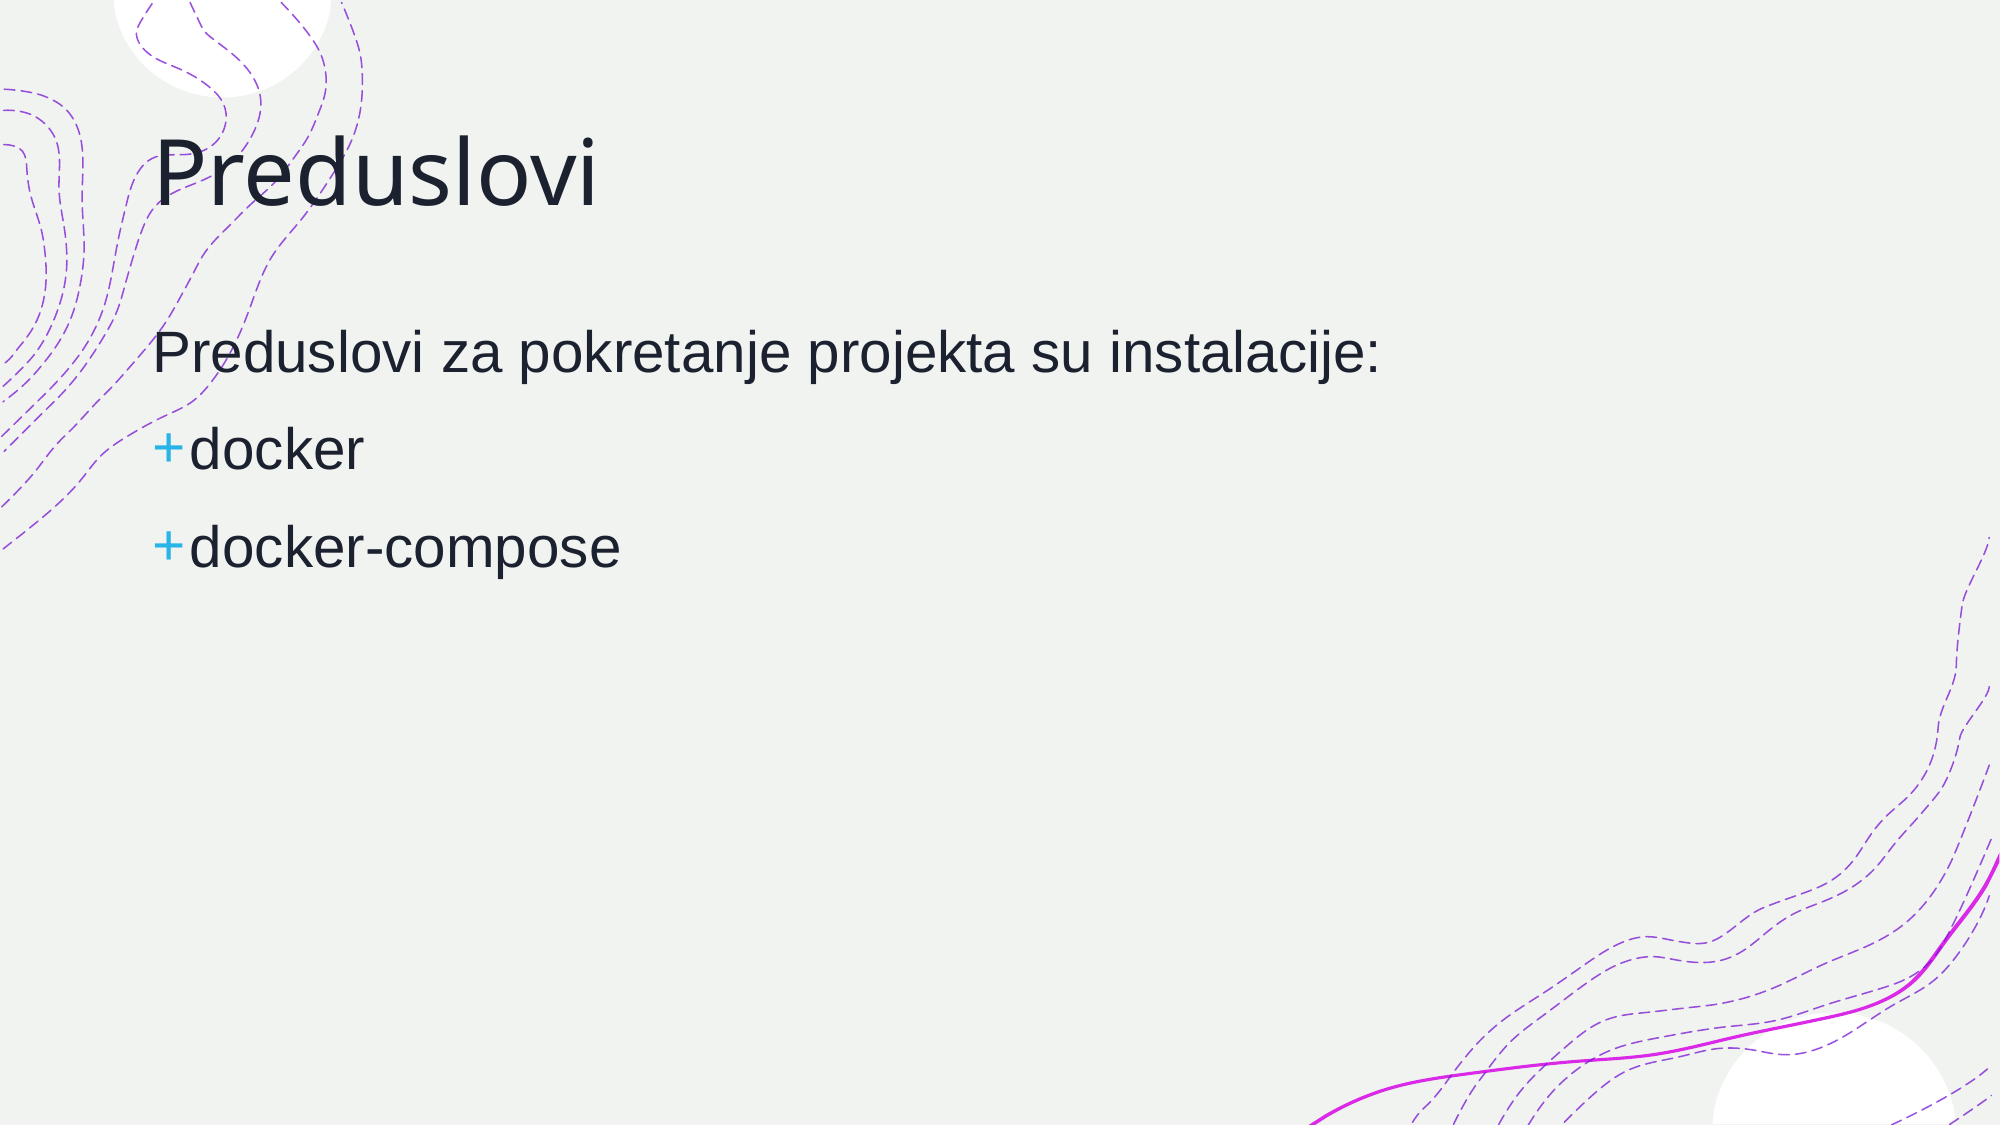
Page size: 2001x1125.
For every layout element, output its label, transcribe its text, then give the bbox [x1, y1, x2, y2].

title Preduslovi [137, 59, 1863, 278]
list Preduslovi za pokretanje projekta su instalacije: docker docker-compose [137, 299, 1863, 1014]
